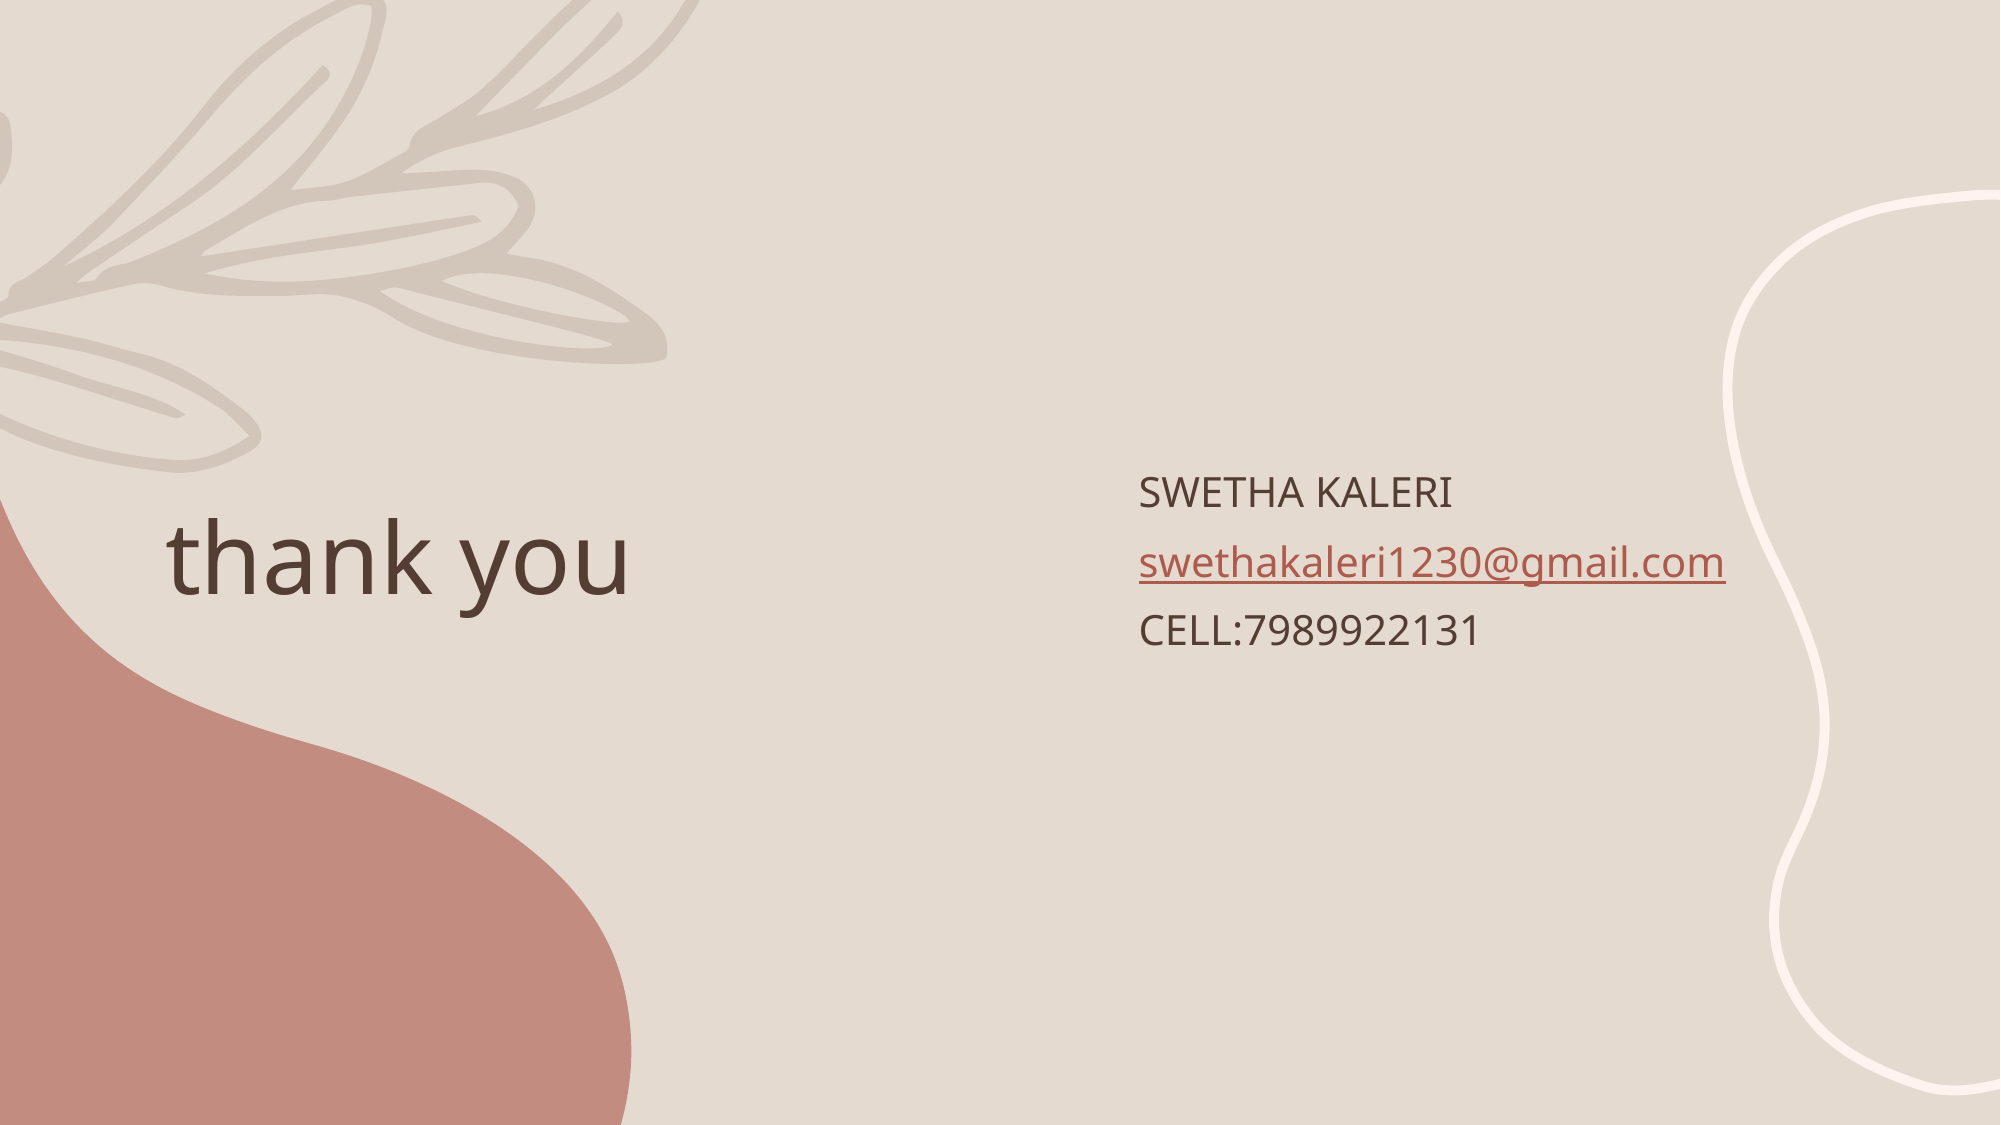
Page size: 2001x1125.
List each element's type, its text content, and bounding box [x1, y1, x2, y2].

list SWETHA KALERI swethakaleri1230@gmail.com Cell:7989922131 [1123, 149, 1758, 975]
title thank you [150, 149, 1076, 975]
